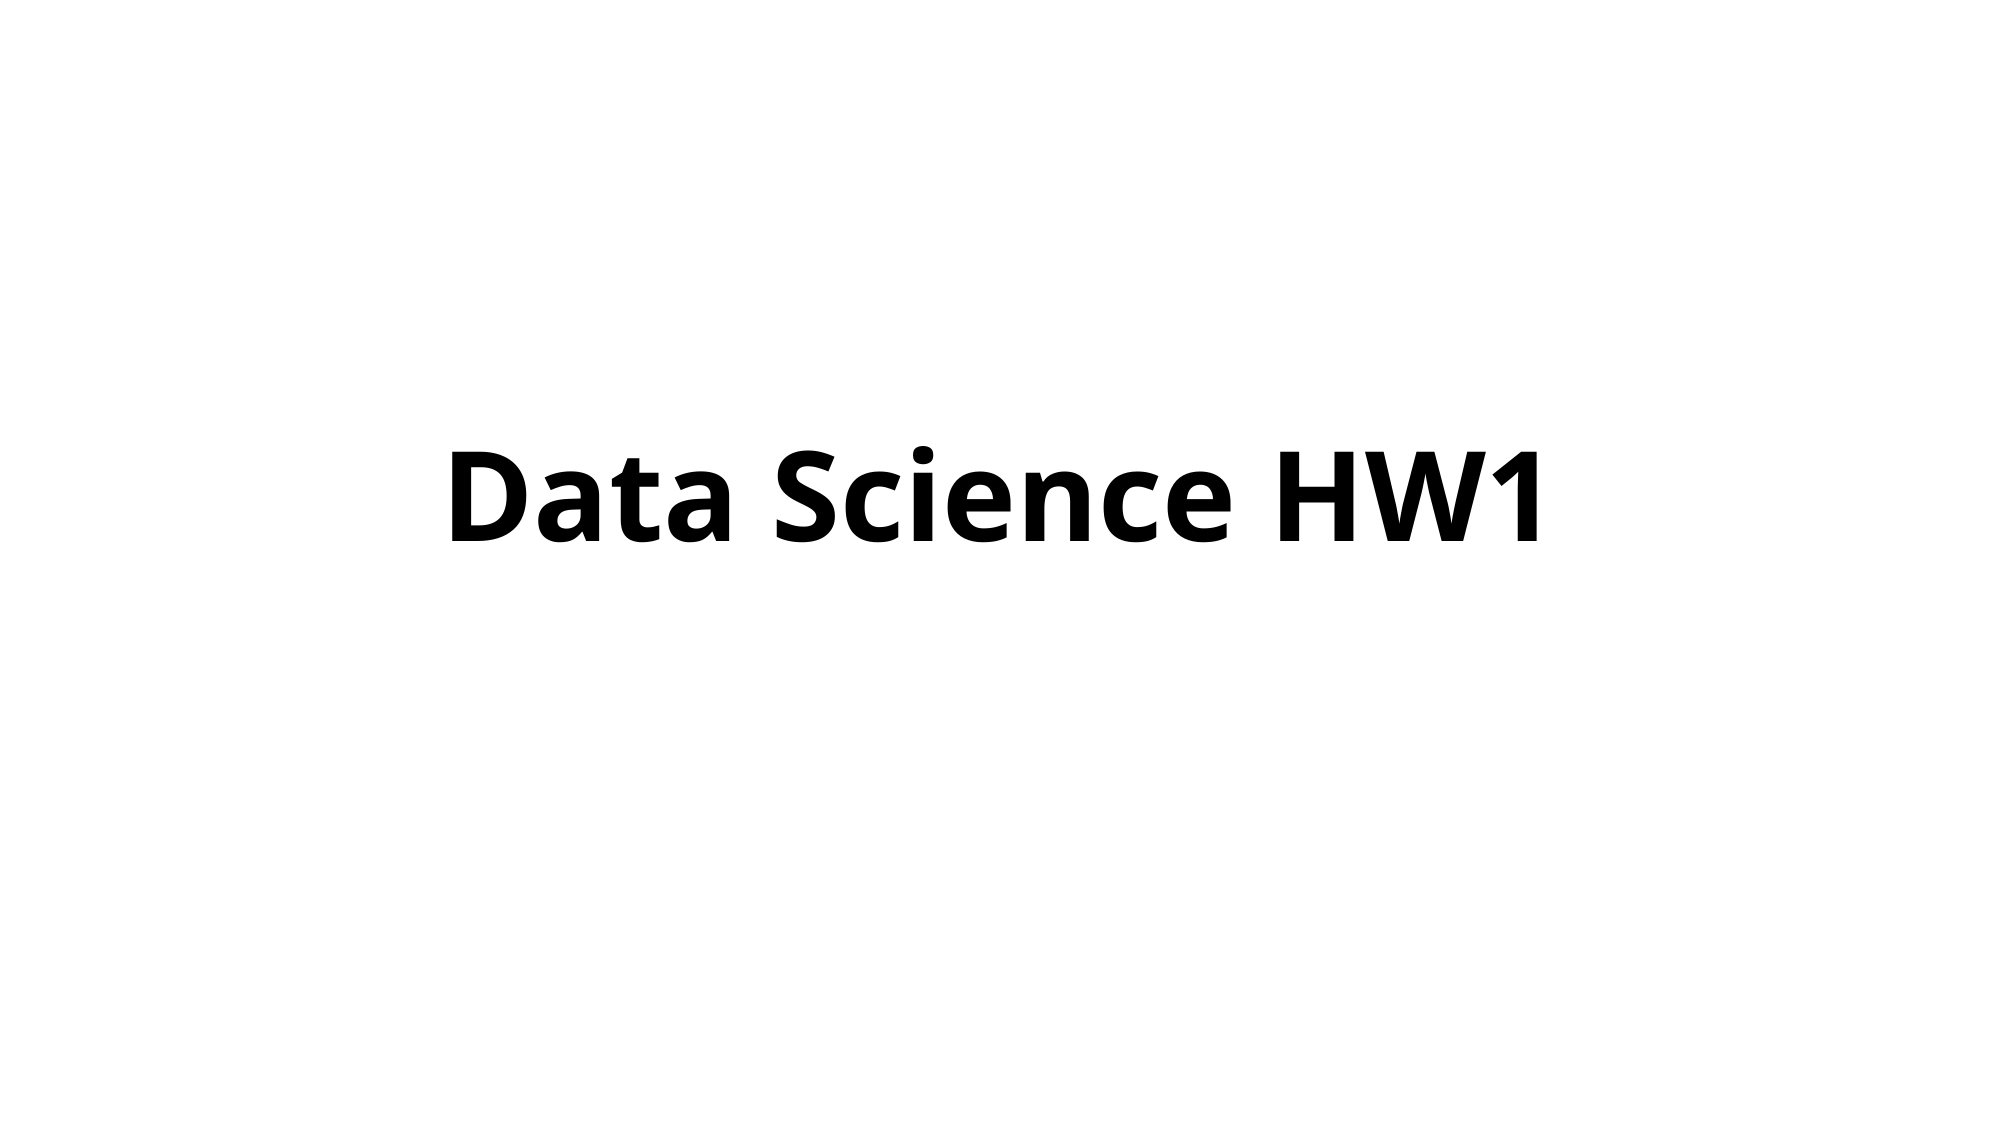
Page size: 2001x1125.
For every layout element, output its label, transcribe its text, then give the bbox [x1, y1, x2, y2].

title Data Science HW1 [249, 184, 1750, 576]
